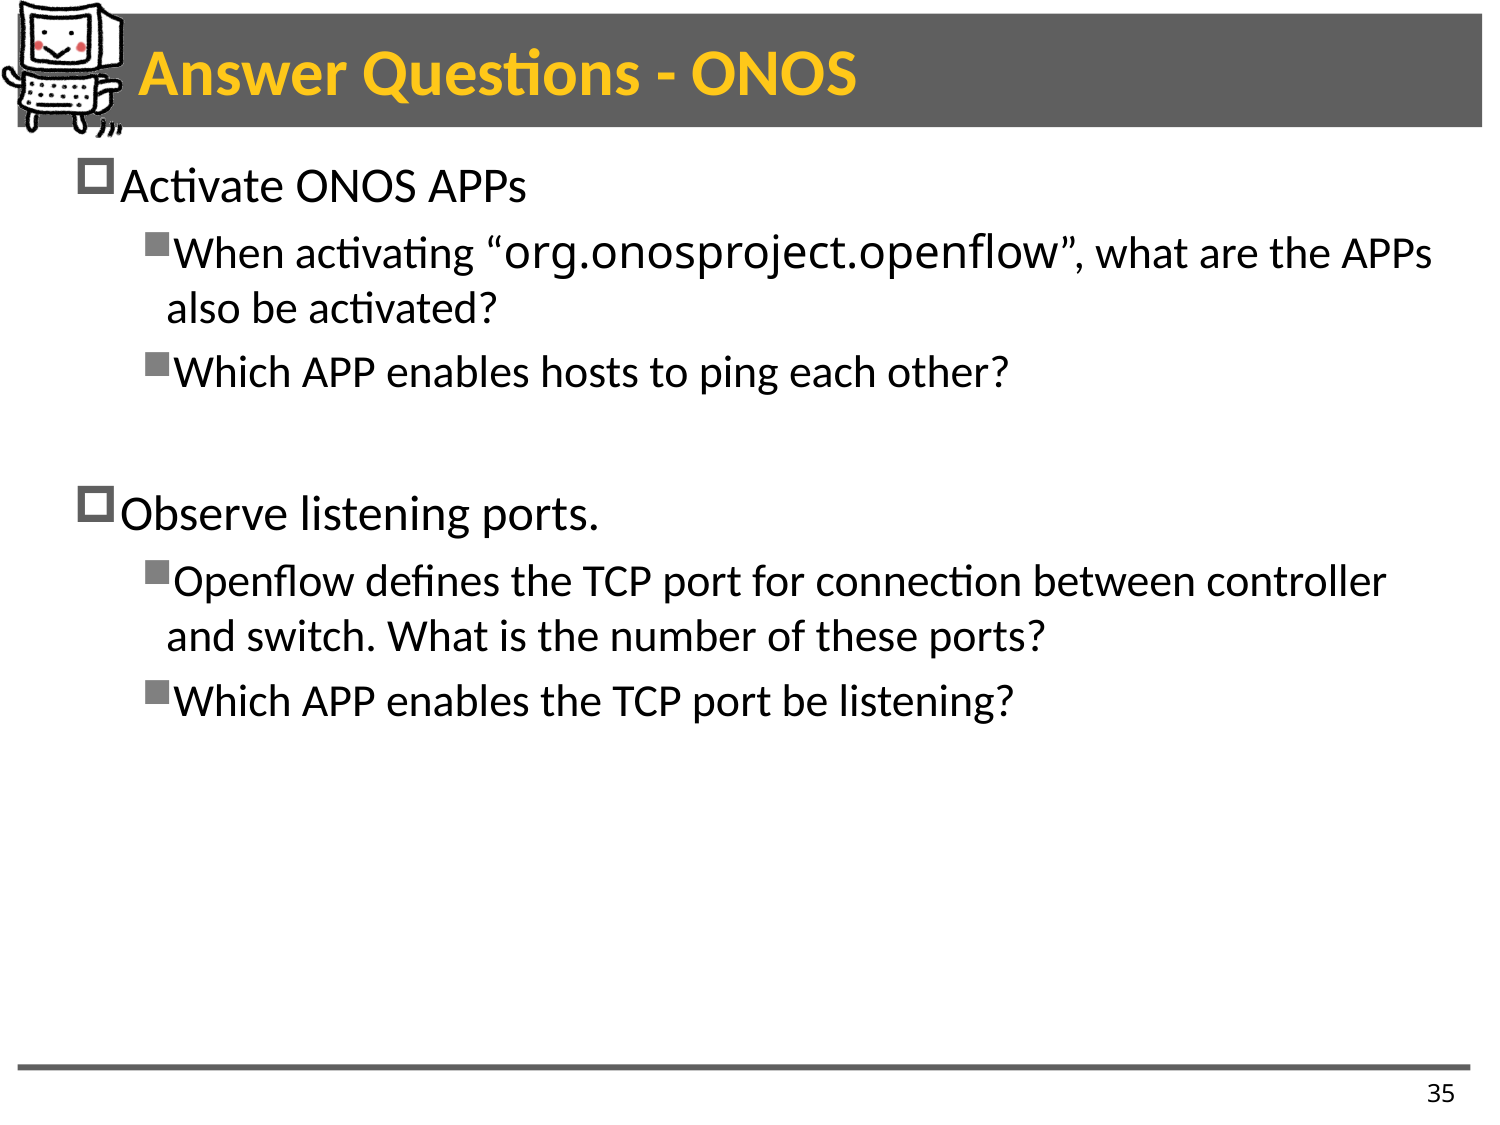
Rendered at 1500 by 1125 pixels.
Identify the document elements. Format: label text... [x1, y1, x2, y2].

title Answer Questions - ONOS [123, 31, 1500, 106]
list Activate ONOS APPs When activating “org.onosproject.openflow”, what are the APPs also be activated? Which APP enables hosts to ping each other? Observe listening ports. Openflow defines the TCP port for connection between controller and switch. What is the number of these ports? Which APP enables the TCP port be listening? [29, 137, 1471, 1071]
slide_number 35 [1104, 1070, 1471, 1124]
picture [0, 0, 128, 138]
